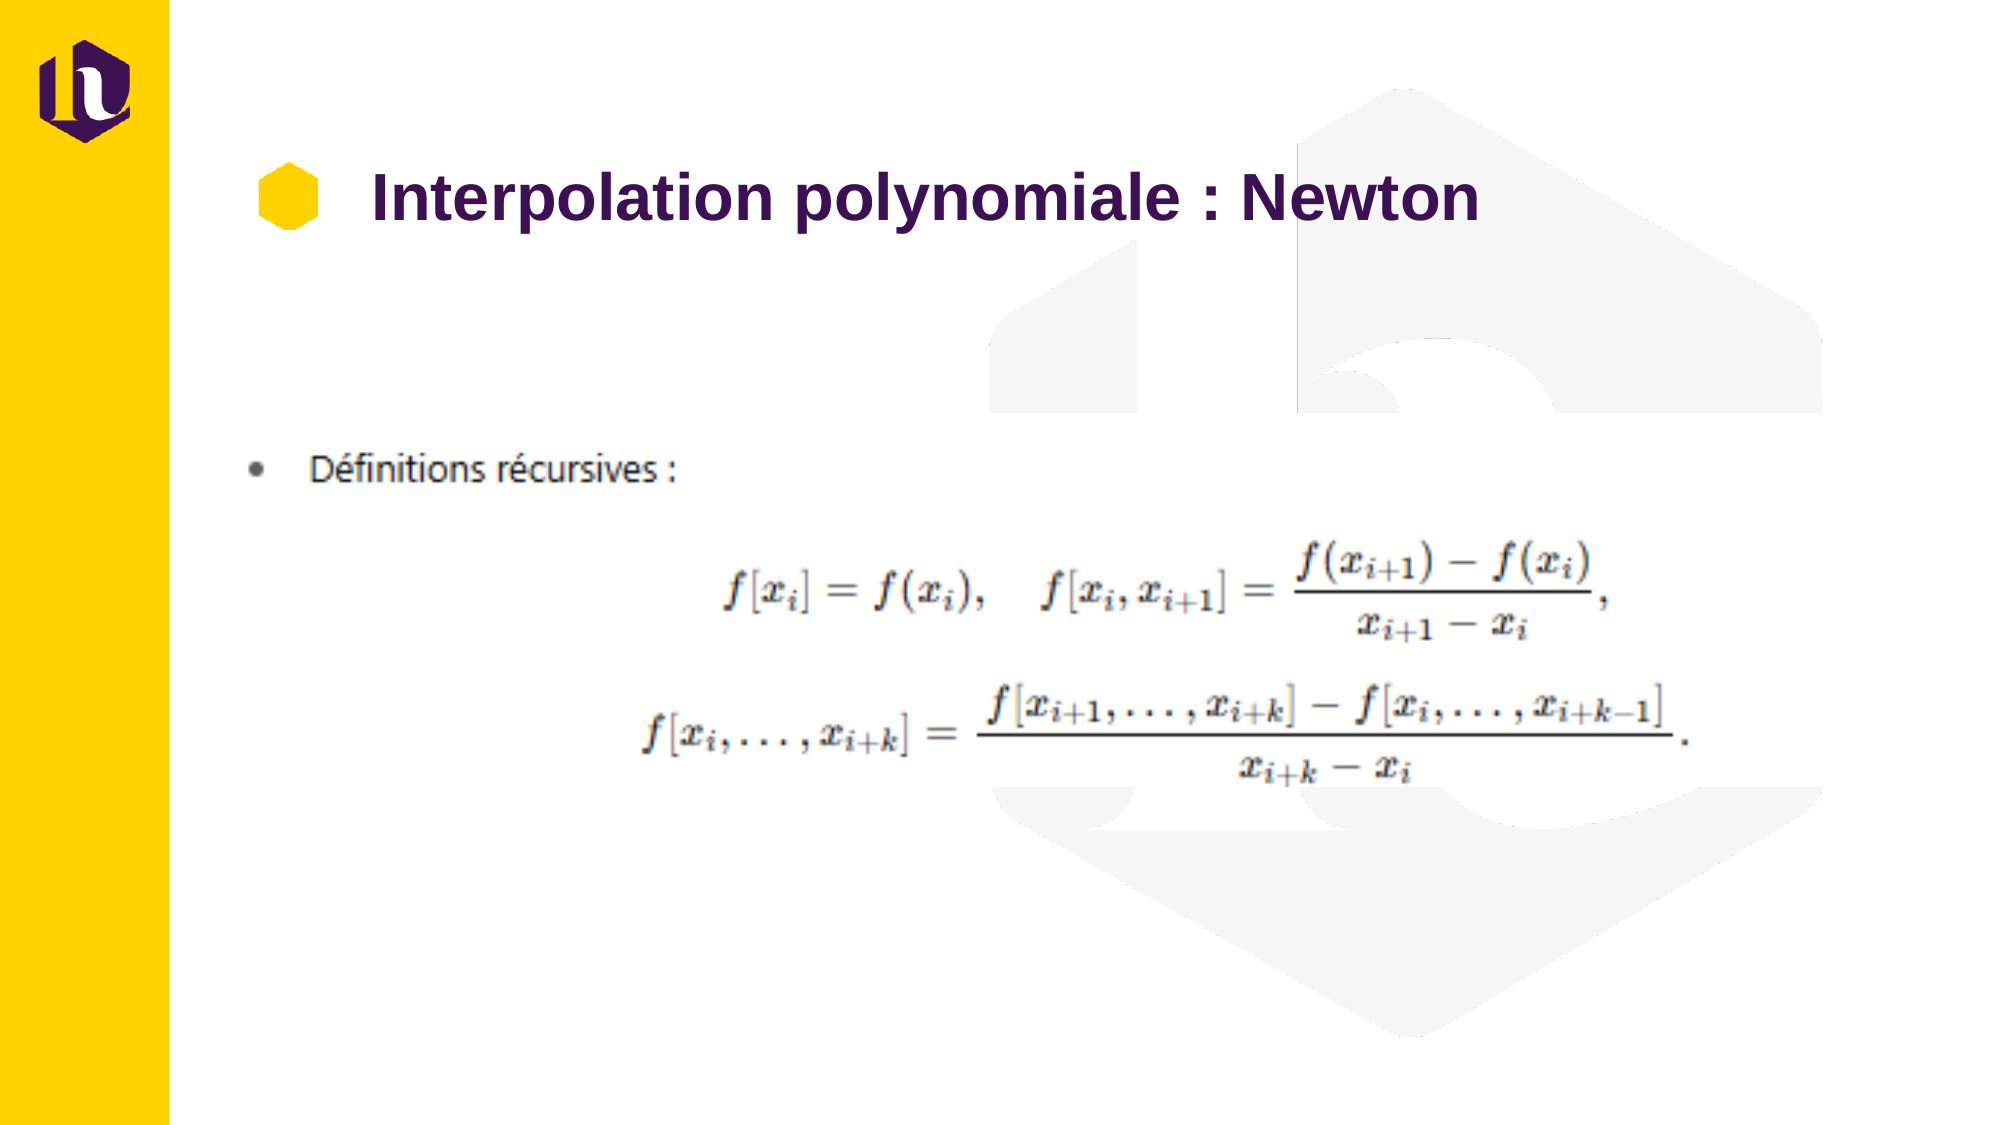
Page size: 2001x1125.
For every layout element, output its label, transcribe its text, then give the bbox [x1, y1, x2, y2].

title Interpolation polynomiale : Newton [356, 89, 1836, 308]
picture [212, 413, 1869, 787]
